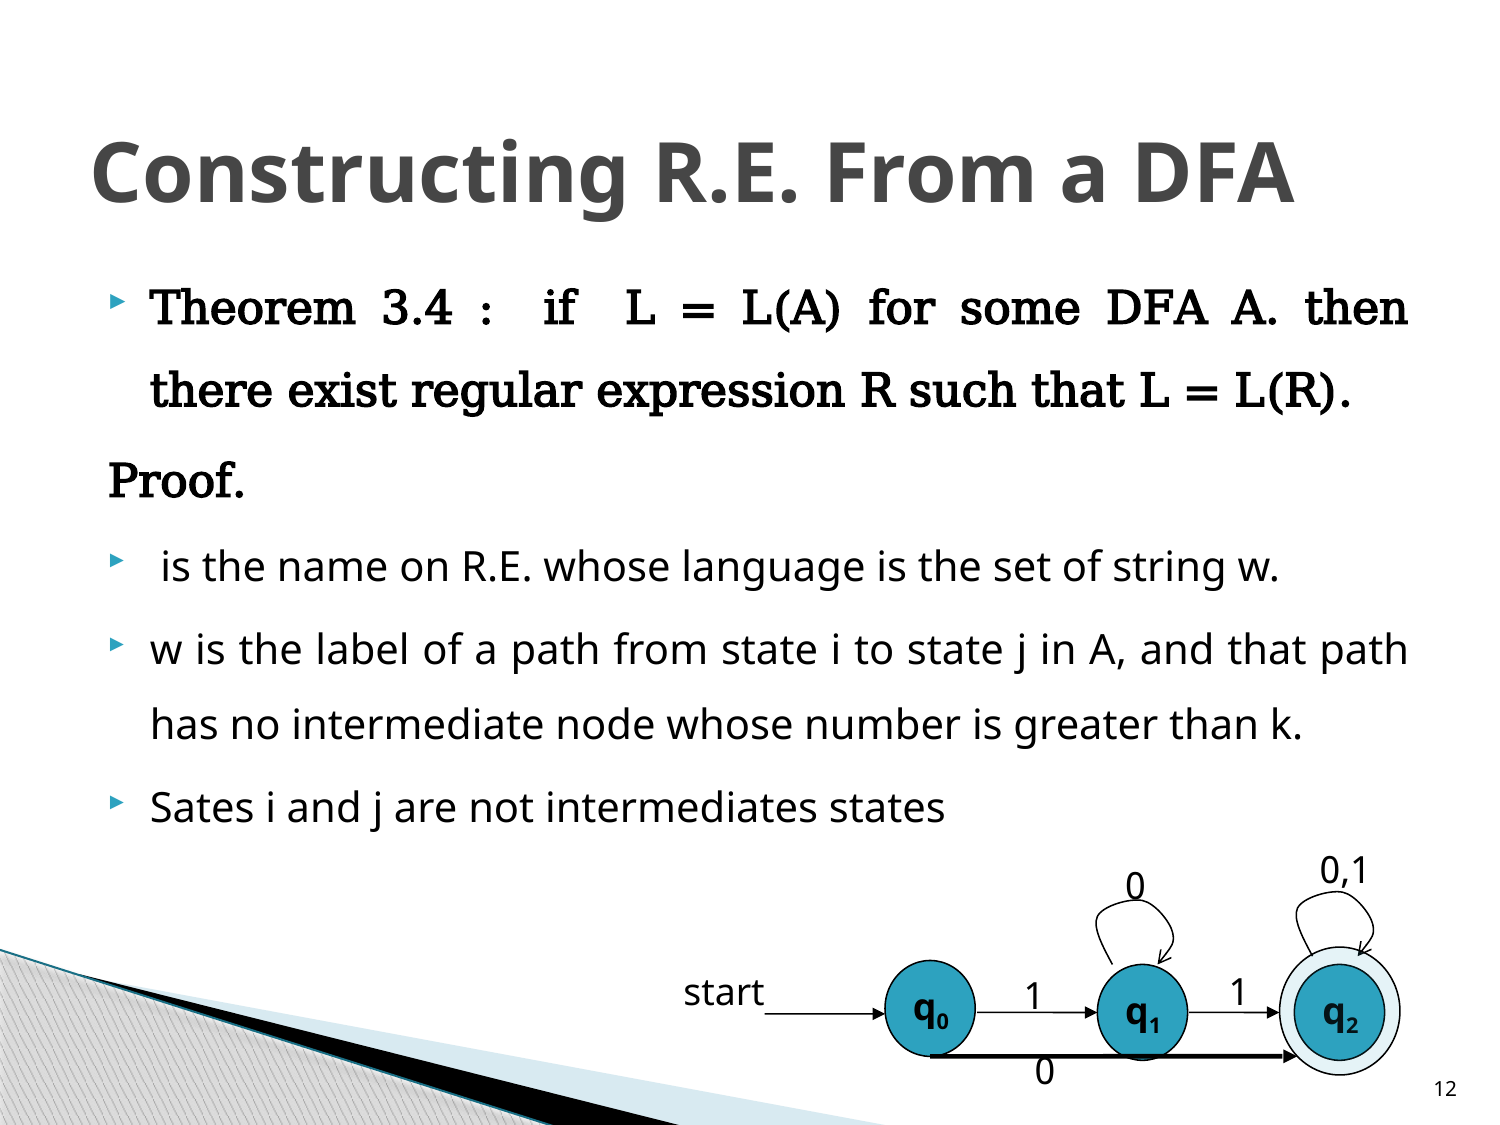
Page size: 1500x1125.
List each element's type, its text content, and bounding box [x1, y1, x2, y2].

slide_number 12 [1418, 1051, 1479, 1112]
title Constructing R.E. From a DFA [75, 75, 1425, 263]
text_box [655, 838, 1401, 1101]
